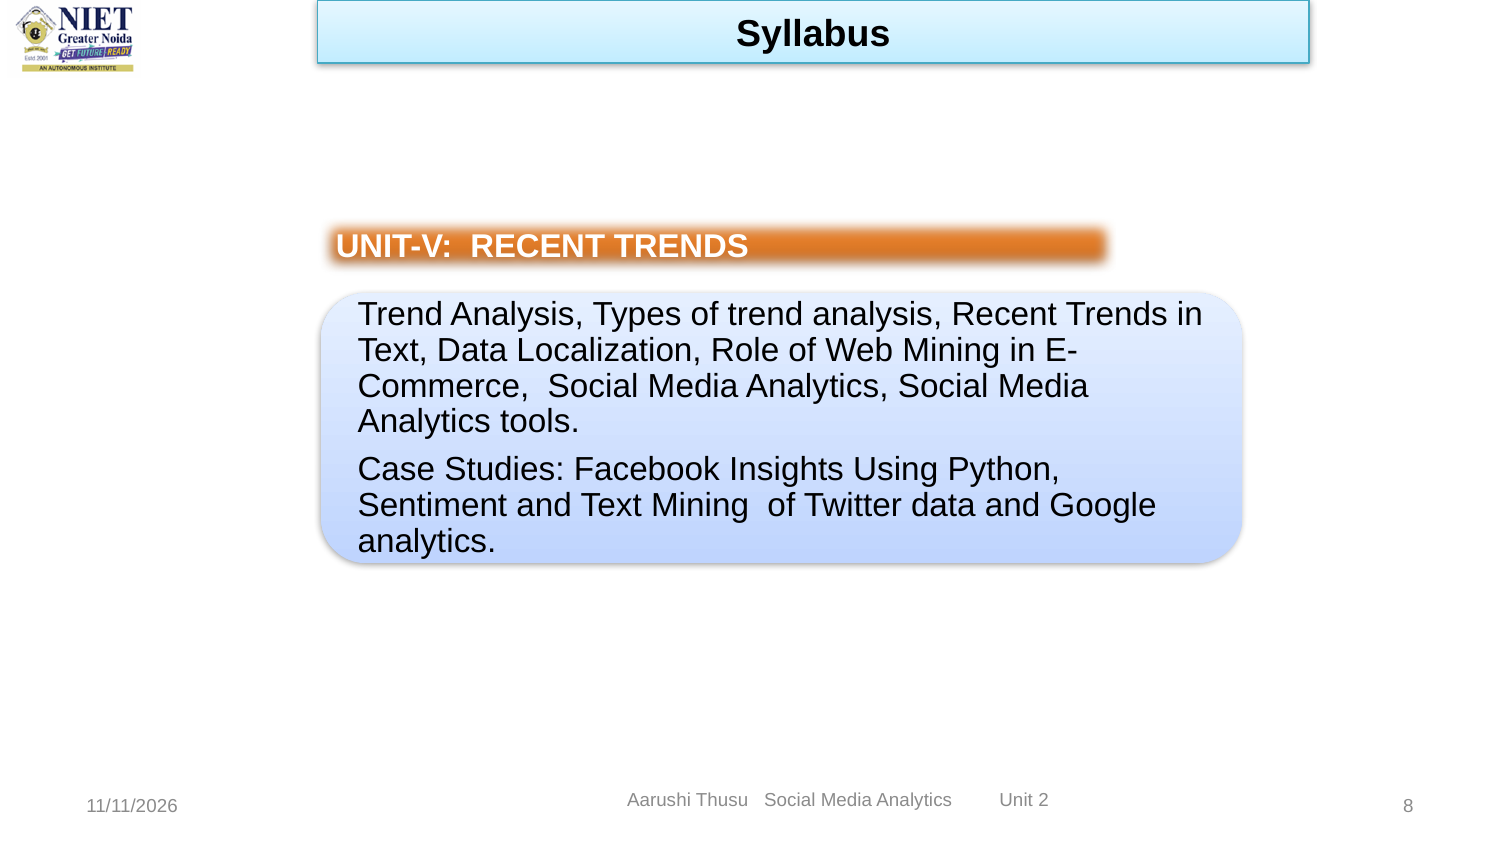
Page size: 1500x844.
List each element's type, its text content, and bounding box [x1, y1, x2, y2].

text_box Syllabus [317, 0, 1310, 64]
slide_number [75, 782, 425, 827]
text_box UNIT-V: RECENT TRENDS [341, 238, 1096, 252]
footer Aarushi Thusu Social Media Analytics Unit 2 [588, 782, 1074, 816]
picture [7, 0, 142, 79]
slide_number 8 [1074, 782, 1425, 827]
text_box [320, 286, 1243, 570]
